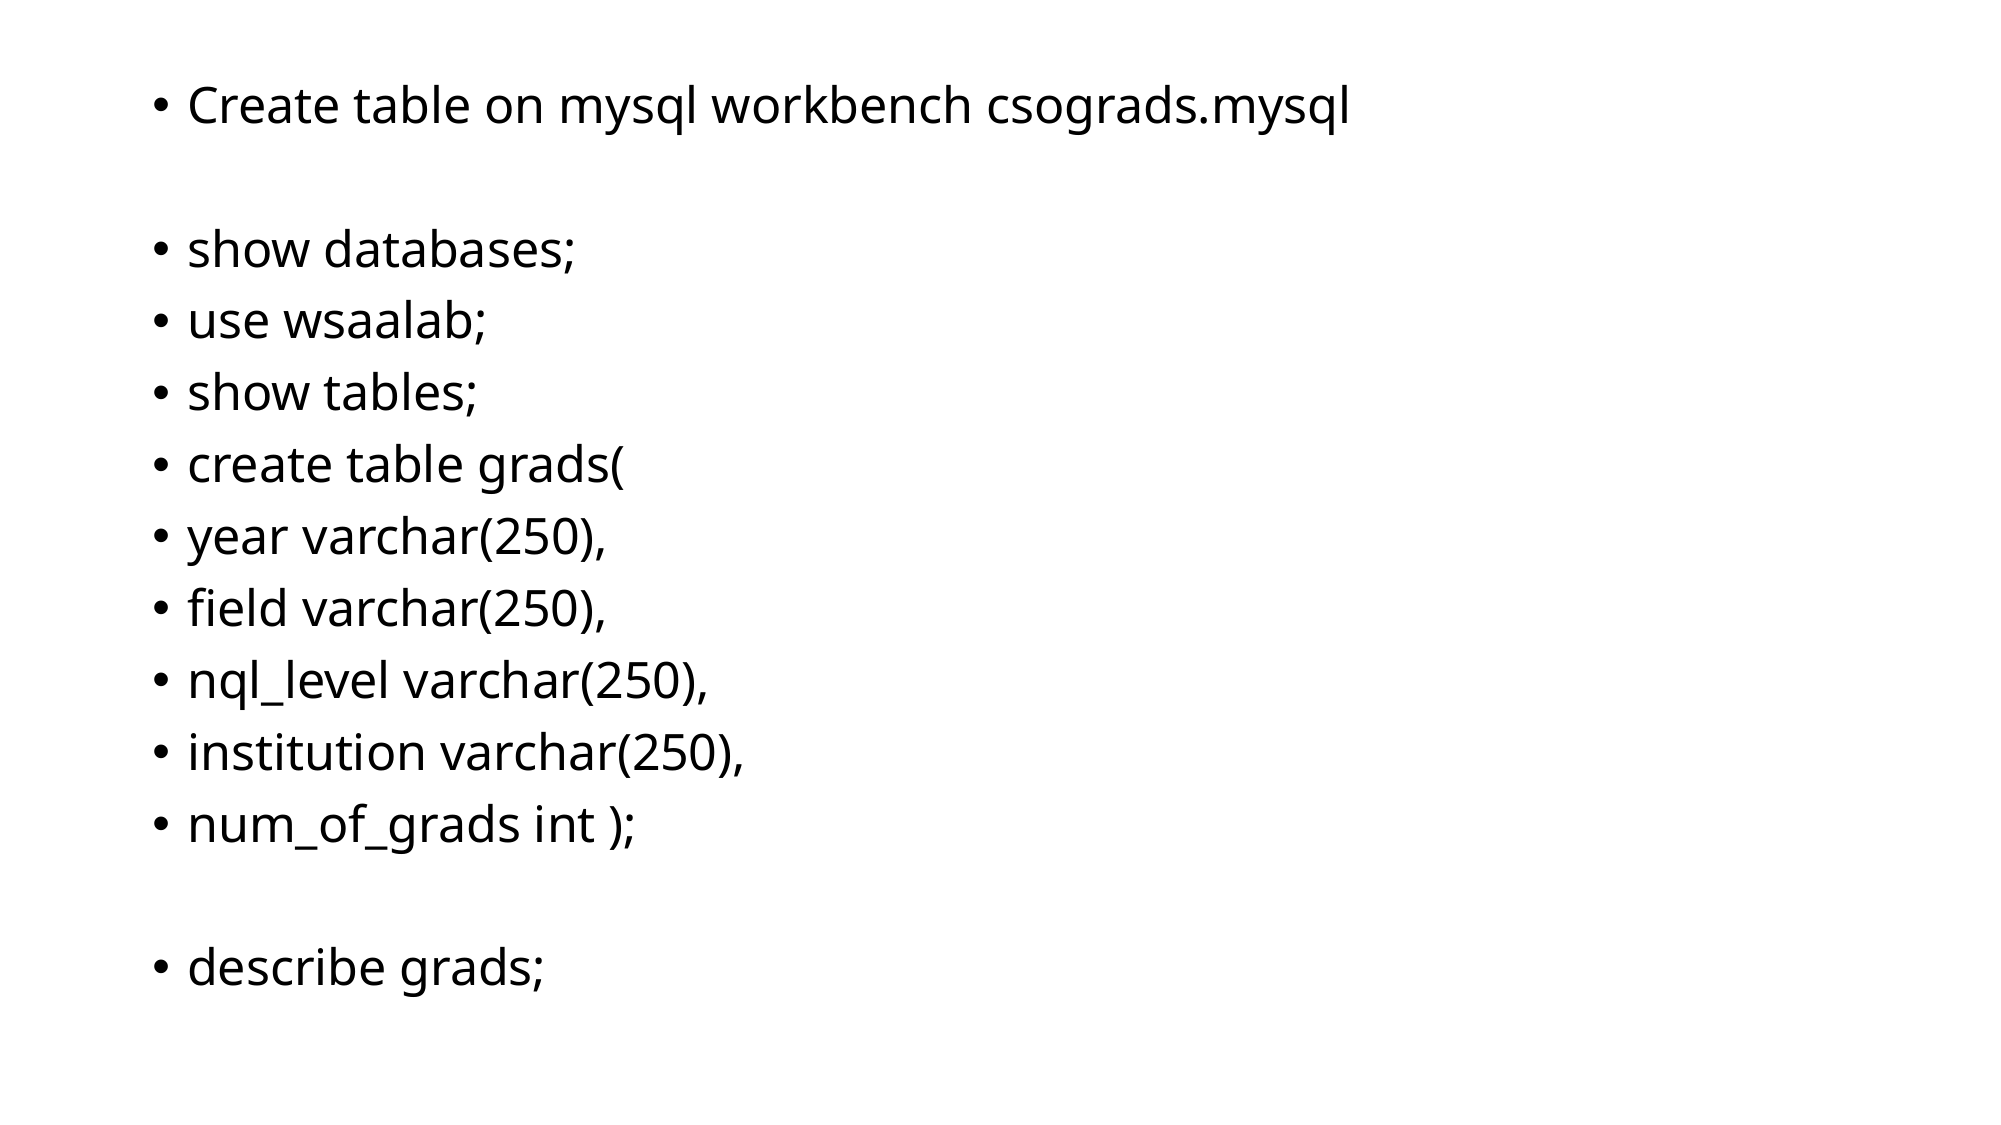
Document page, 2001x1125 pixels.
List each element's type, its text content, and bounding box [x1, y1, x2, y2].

list Create table on mysql workbench csograds.mysql show databases; use wsaalab; show tables; create table grads( year varchar(250), field varchar(250), nql_level varchar(250), institution varchar(250), num_of_grads int ); describe grads; [137, 72, 1863, 1014]
